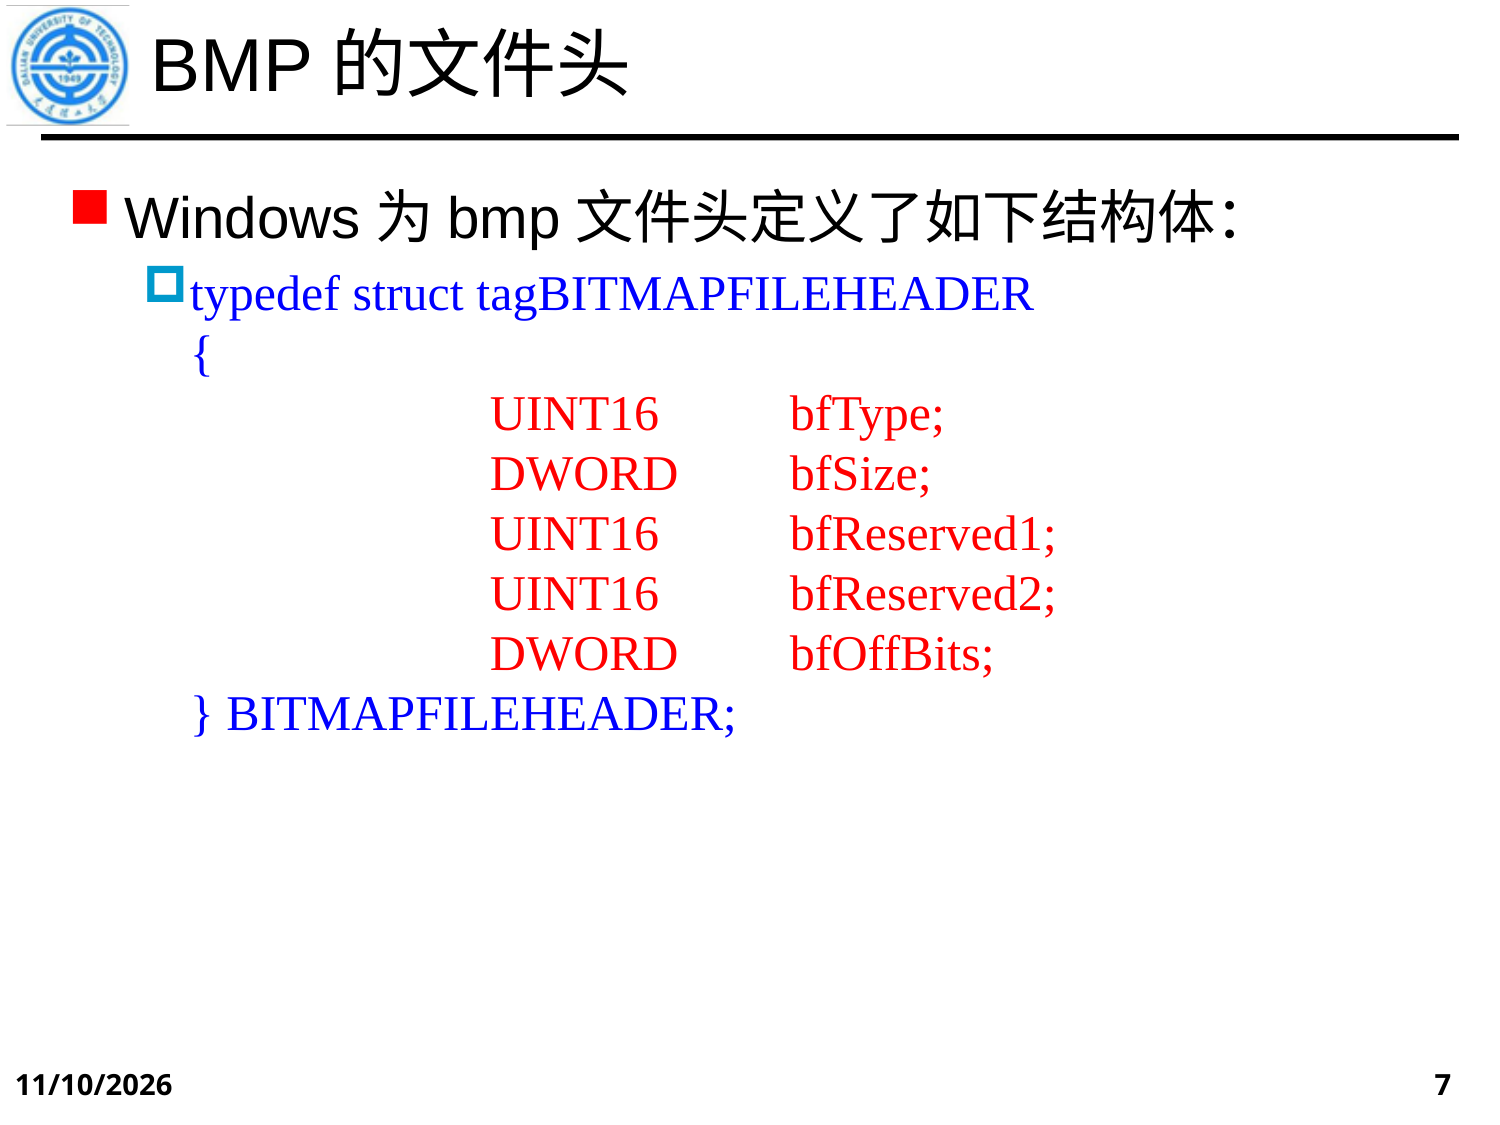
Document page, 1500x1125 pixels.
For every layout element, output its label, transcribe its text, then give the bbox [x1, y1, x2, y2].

picture [6, 4, 130, 130]
list Windows为bmp文件头定义了如下结构体： typedef struct tagBITMAPFILEHEADER { UINT16 bfType; DWORD bfSize; UINT16 bfReserved1; UINT16 bfReserved2; DWORD bfOffBits; } BITMAPFILEHEADER; [52, 172, 1448, 1048]
title BMP的文件头 [135, 21, 1412, 103]
